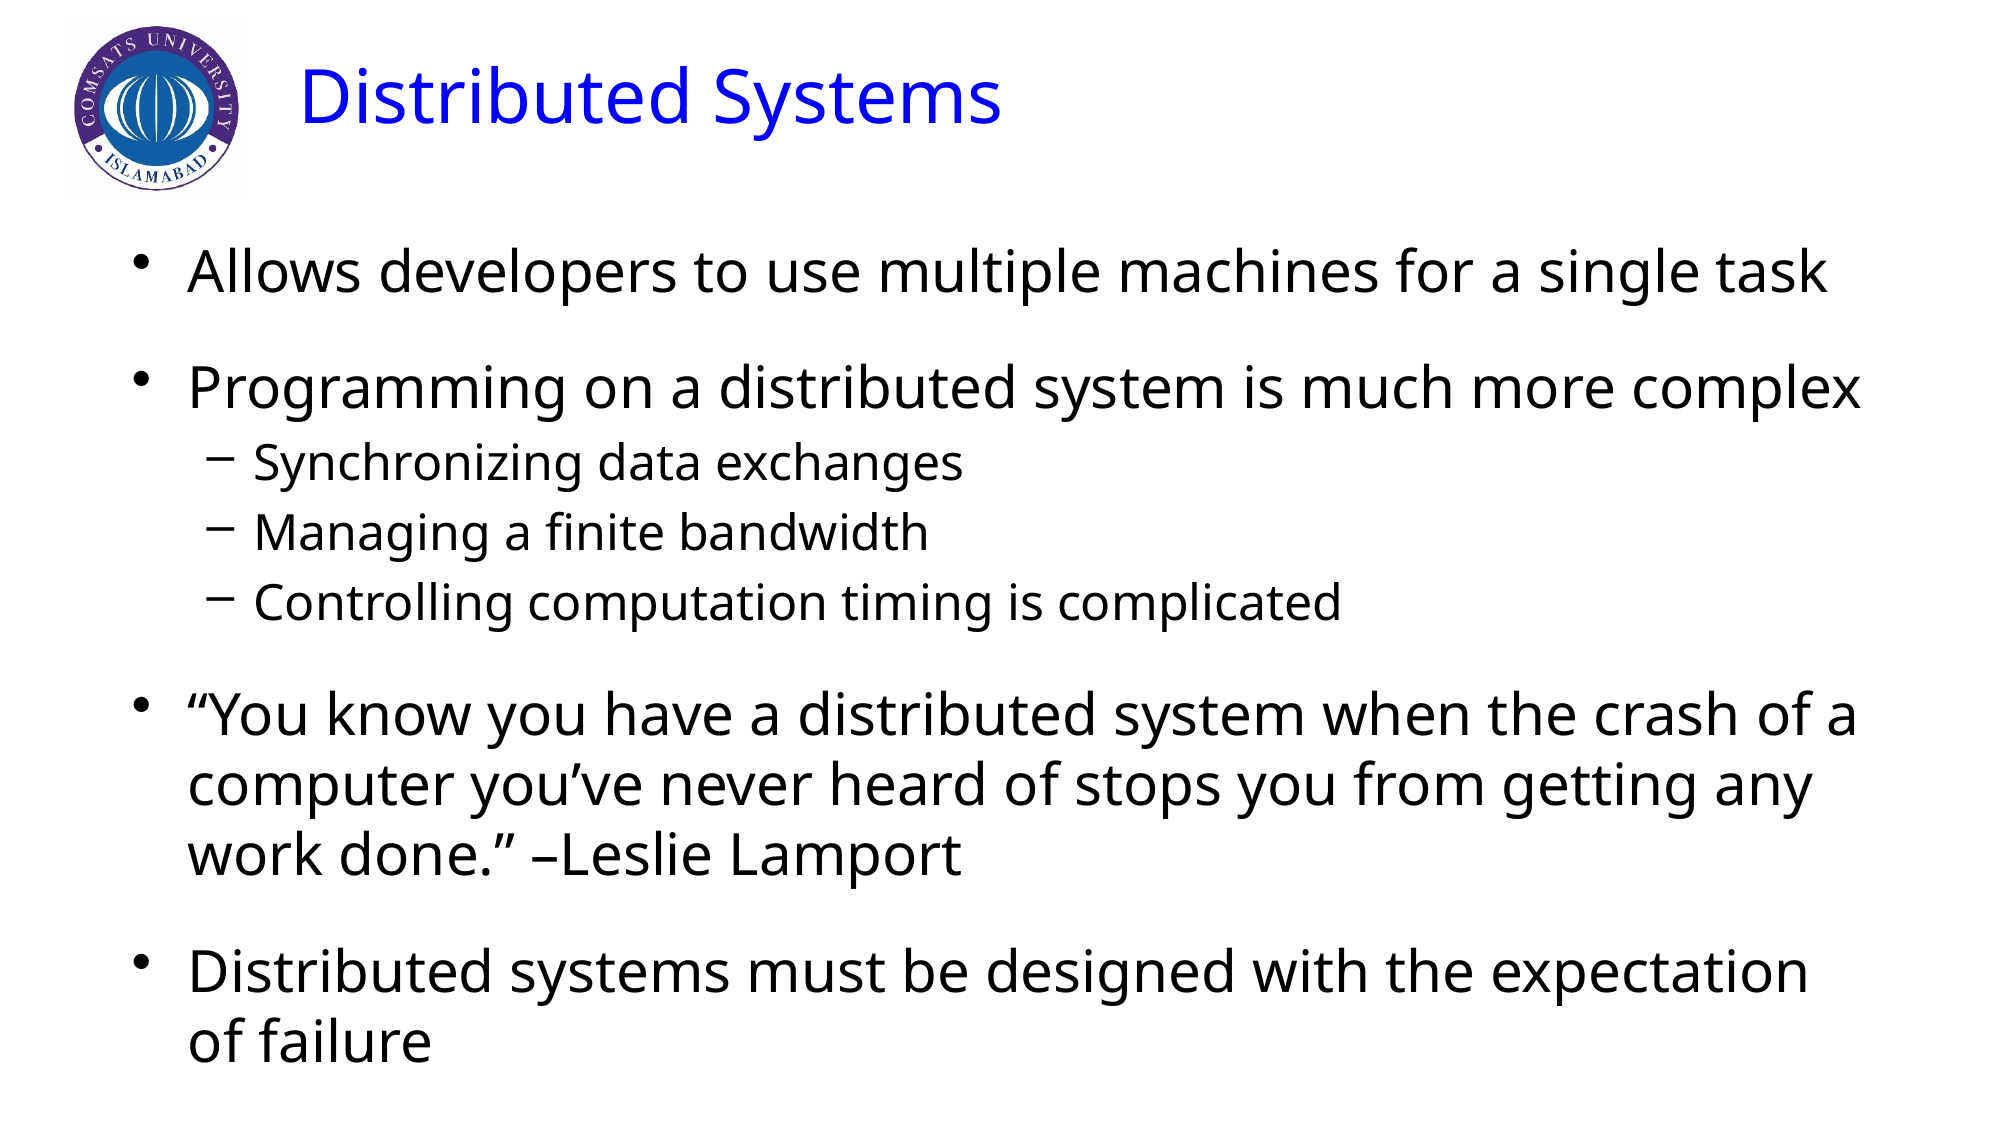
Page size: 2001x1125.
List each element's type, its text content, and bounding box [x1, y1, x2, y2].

title Distributed Systems [283, 0, 1850, 188]
picture [62, 12, 250, 200]
list Allows developers to use multiple machines for a single task Programming on a distributed system is much more complex Synchronizing data exchanges Managing a finite bandwidth Controlling computation timing is complicated “You know you have a distributed system when the crash of a computer you’ve never heard of stops you from getting any work done.” –Leslie Lamport Distributed systems must be designed with the expectation of failure [116, 226, 1884, 969]
